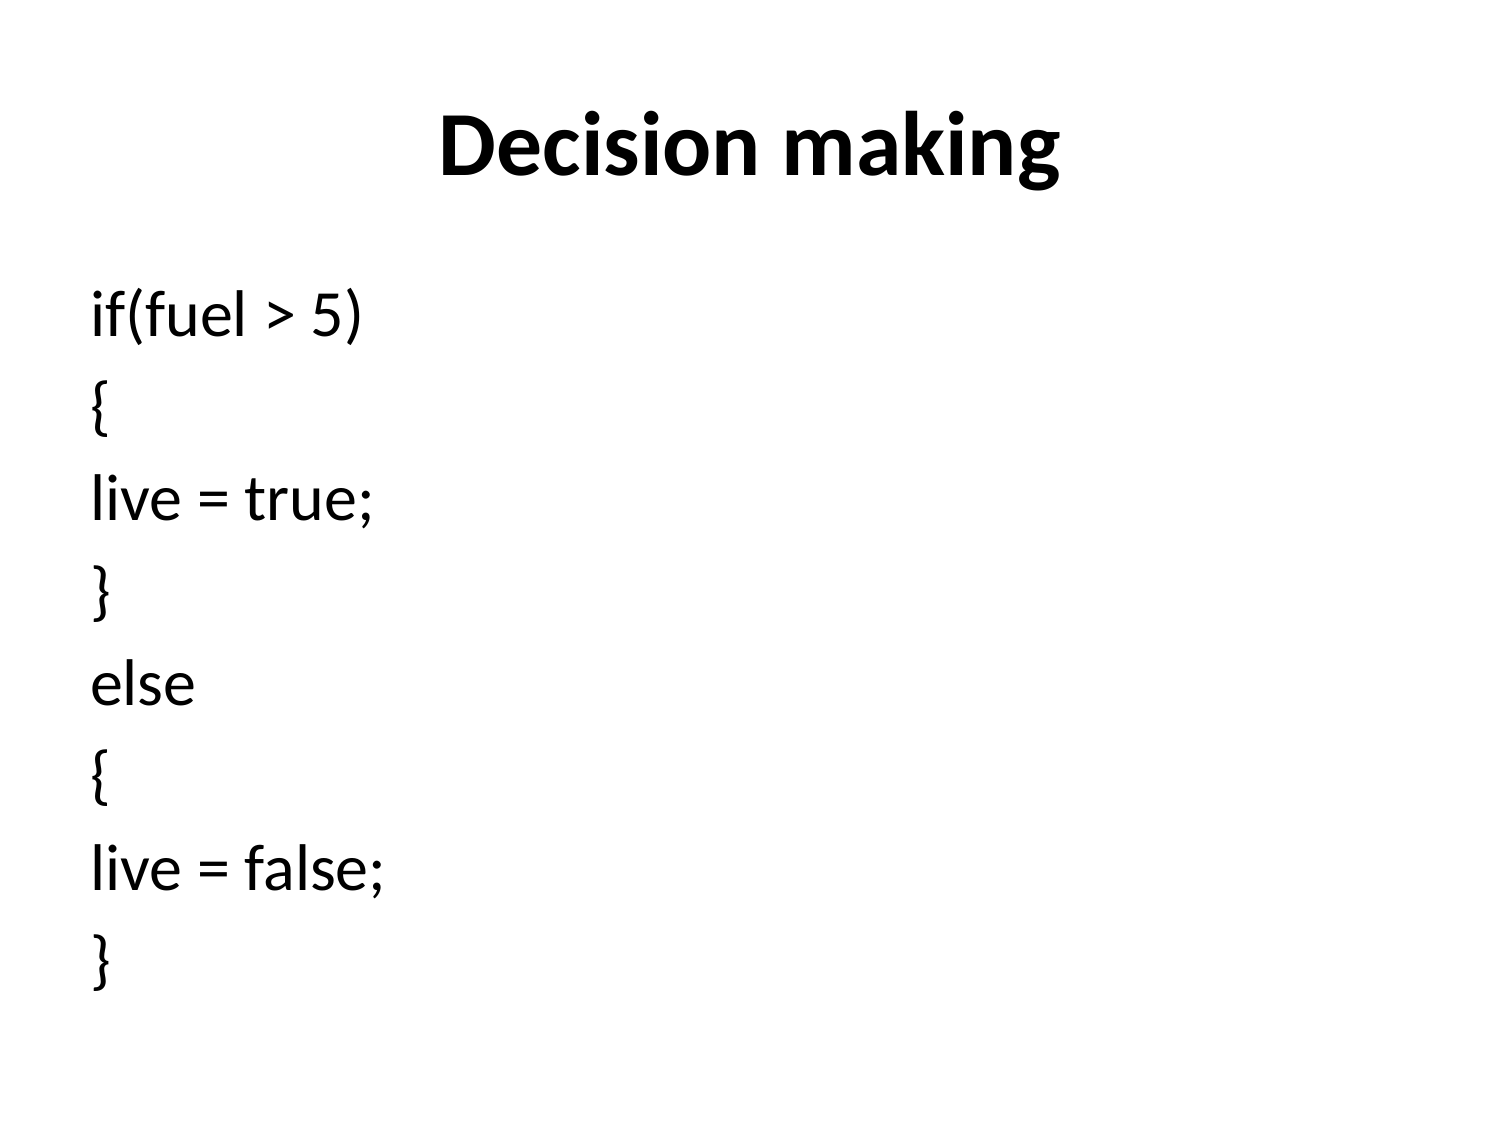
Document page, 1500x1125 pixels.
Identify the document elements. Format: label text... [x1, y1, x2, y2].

title Decision making [75, 45, 1425, 233]
list if(fuel > 5) { live = true; } else { live = false; } [75, 262, 1425, 1005]
